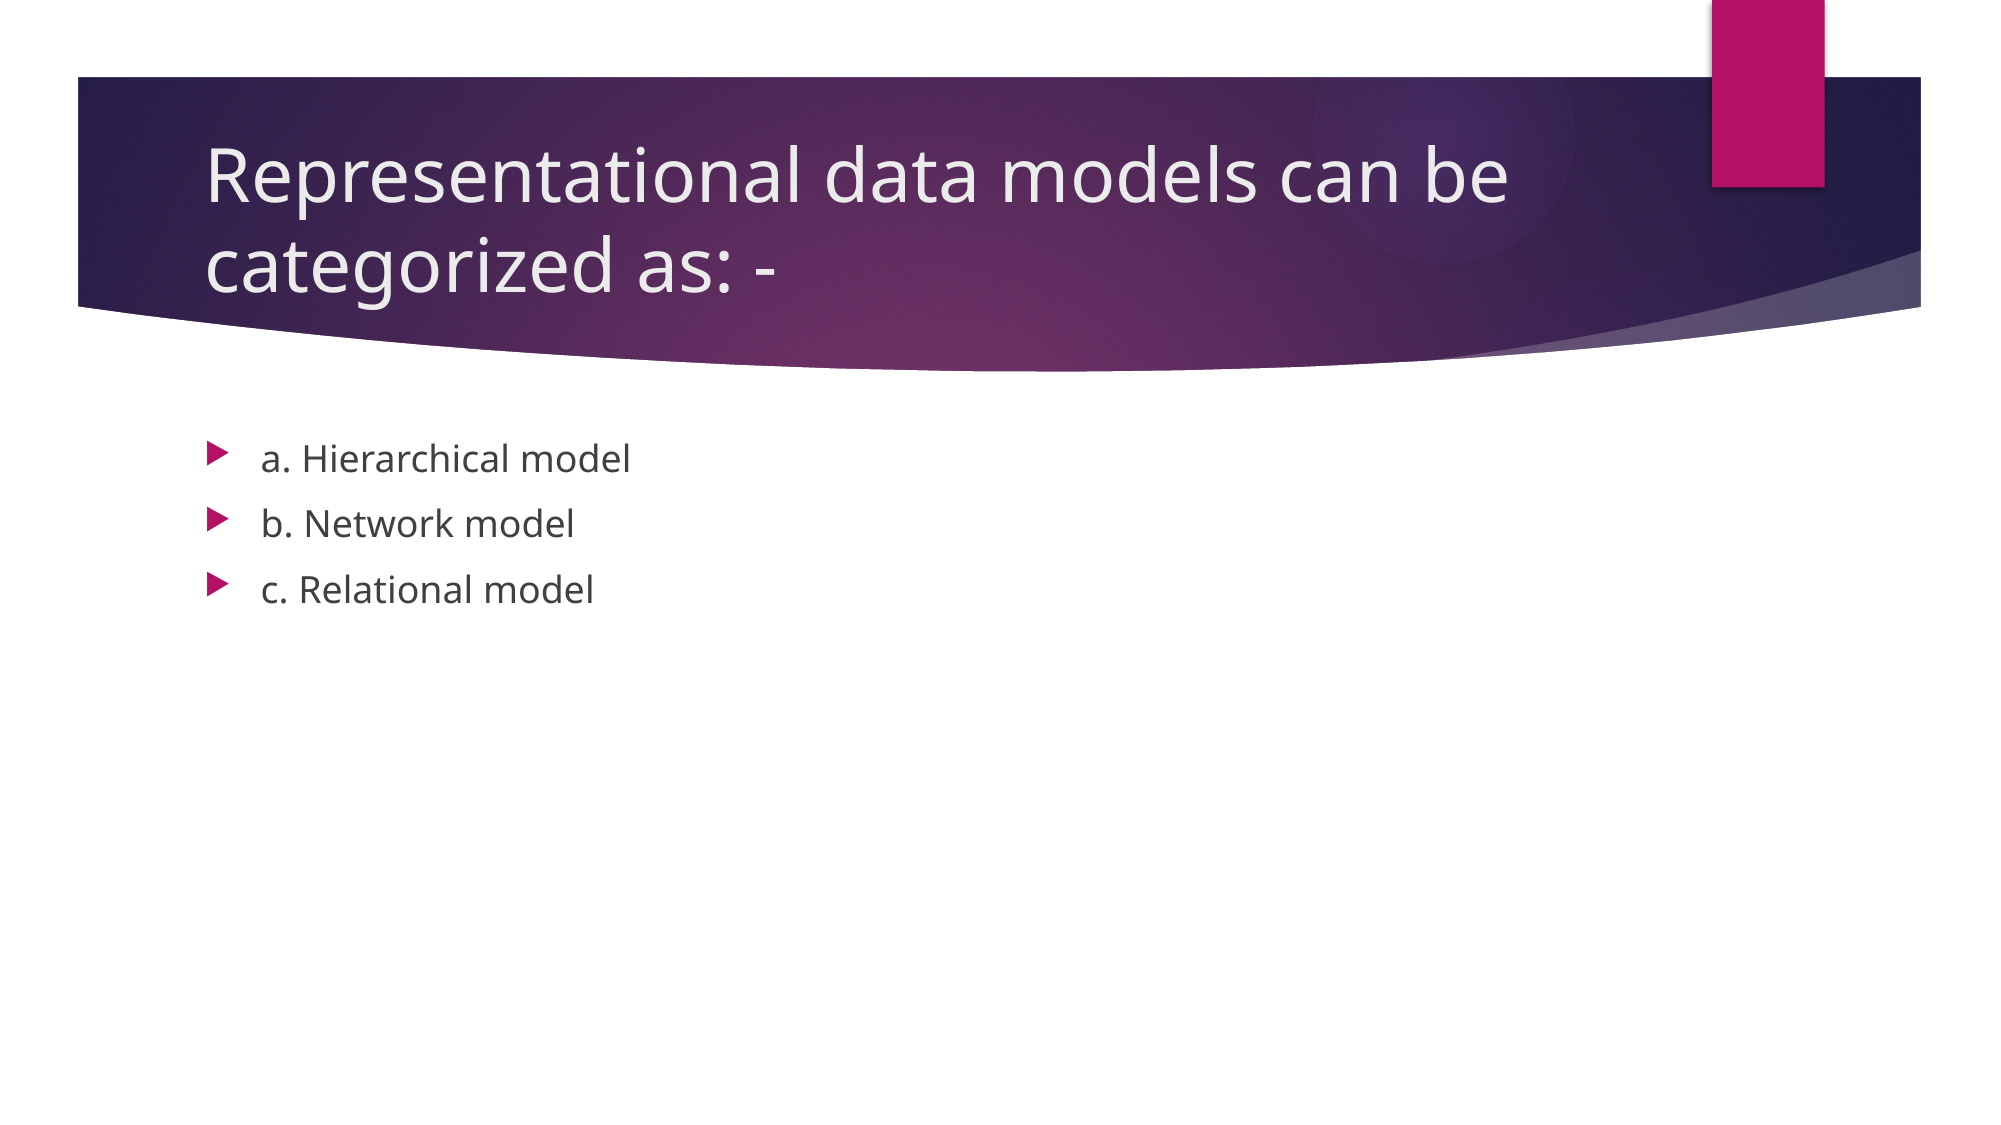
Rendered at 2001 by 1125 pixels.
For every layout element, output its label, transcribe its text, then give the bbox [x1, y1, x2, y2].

list a. Hierarchical model b. Network model c. Relational model [189, 427, 1638, 988]
title Representational data models can be categorized as: - [189, 159, 1627, 276]
